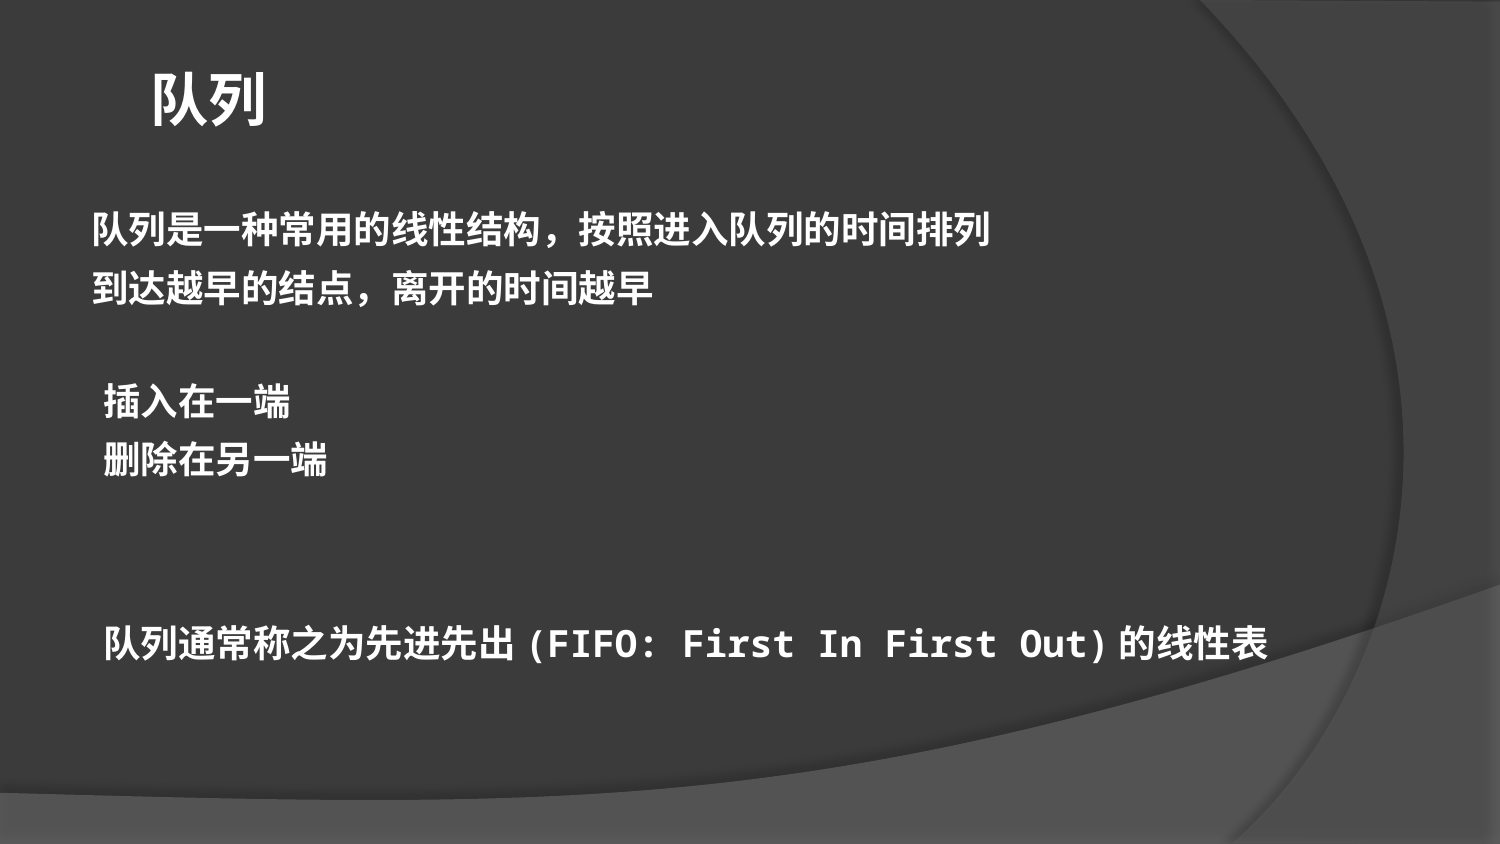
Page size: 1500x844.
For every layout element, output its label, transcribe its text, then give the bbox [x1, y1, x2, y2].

text_box 队列 [135, 55, 872, 141]
text_box 插入在一端 删除在另一端 [88, 357, 1199, 489]
text_box 队列是一种常用的线性结构，按照进入队列的时间排列 到达越早的结点，离开的时间越早 [76, 185, 1436, 318]
text_box 队列通常称之为先进先出(FIFO: First In First Out)的线性表 [88, 598, 1447, 673]
